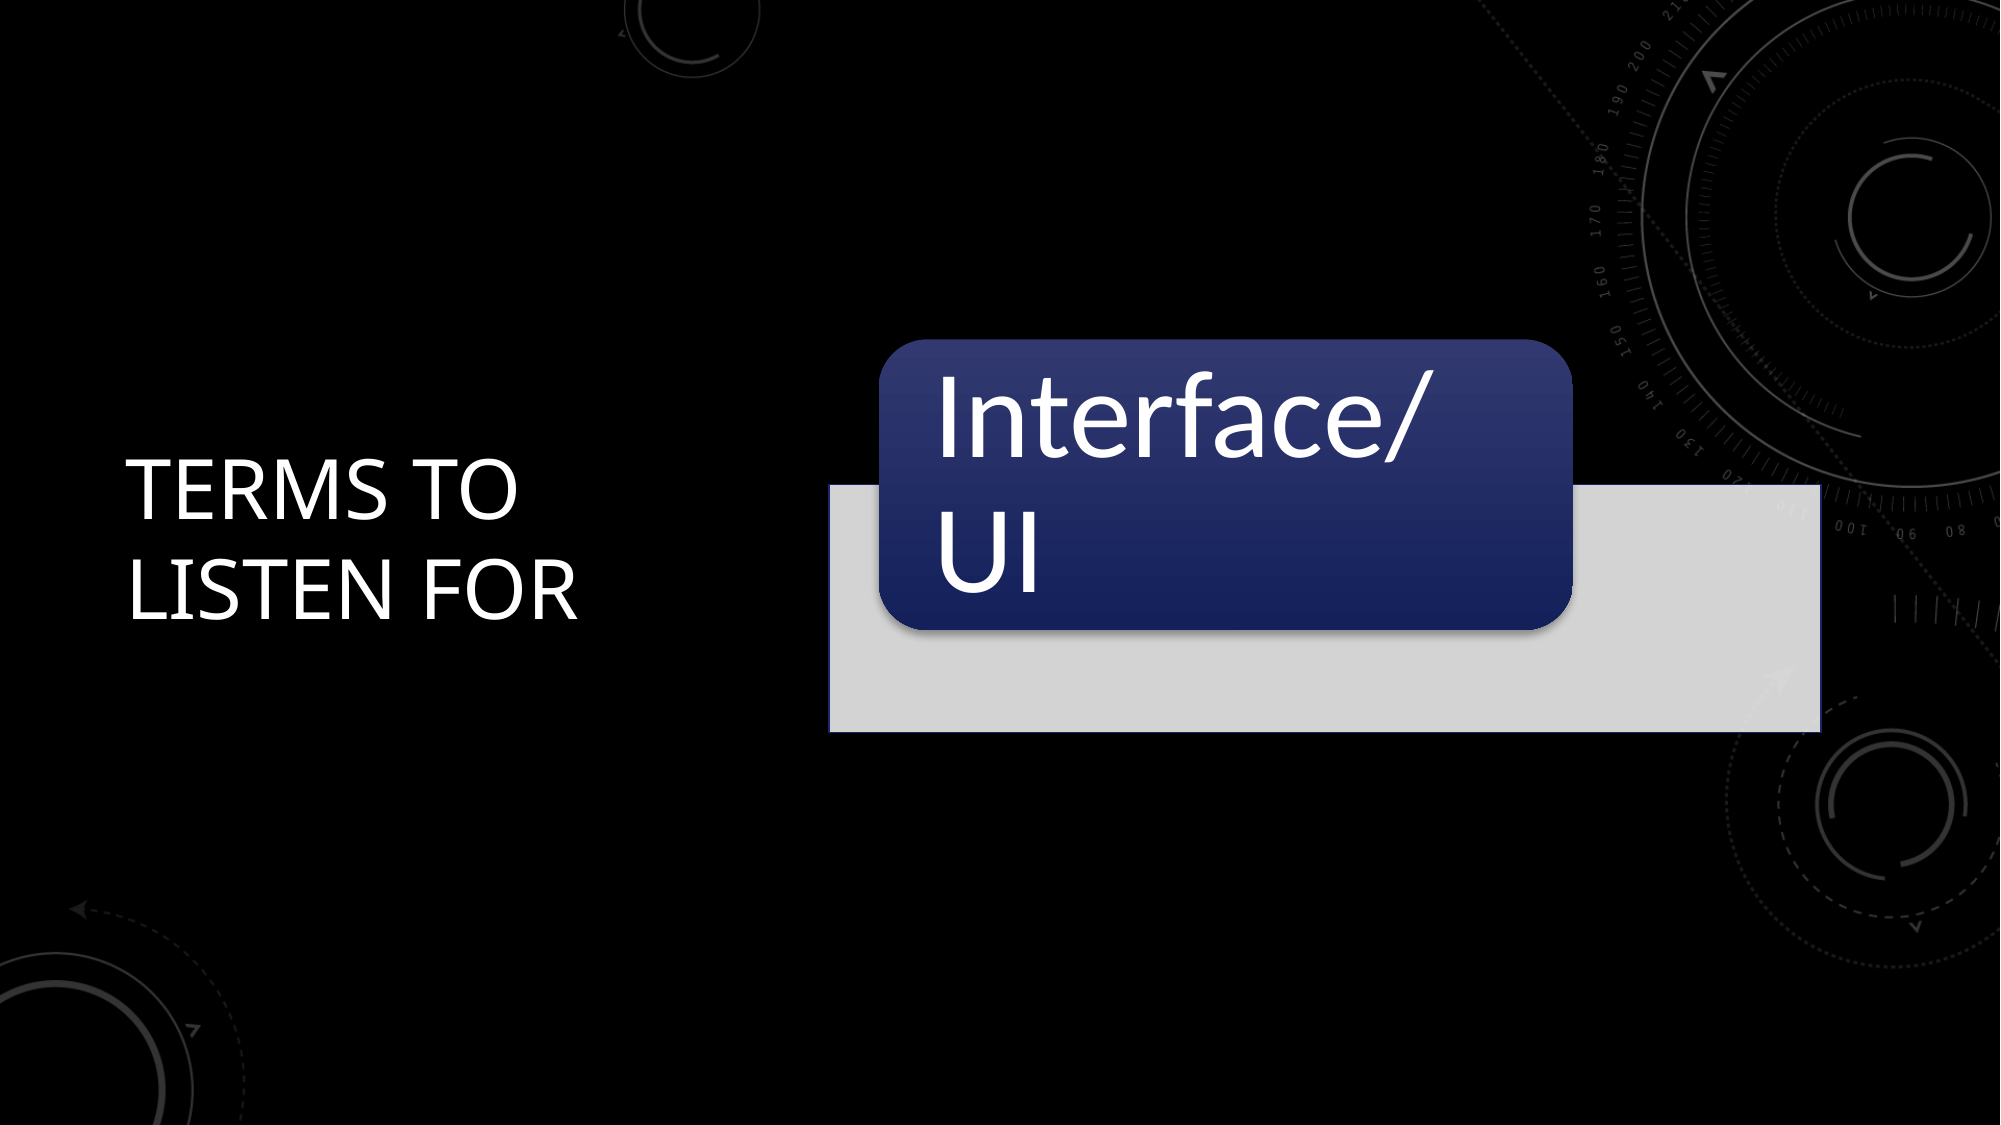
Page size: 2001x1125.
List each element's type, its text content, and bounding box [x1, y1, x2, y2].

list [828, 158, 1822, 915]
picture [0, 0, 2000, 1125]
title Terms to listen for [109, 234, 607, 838]
